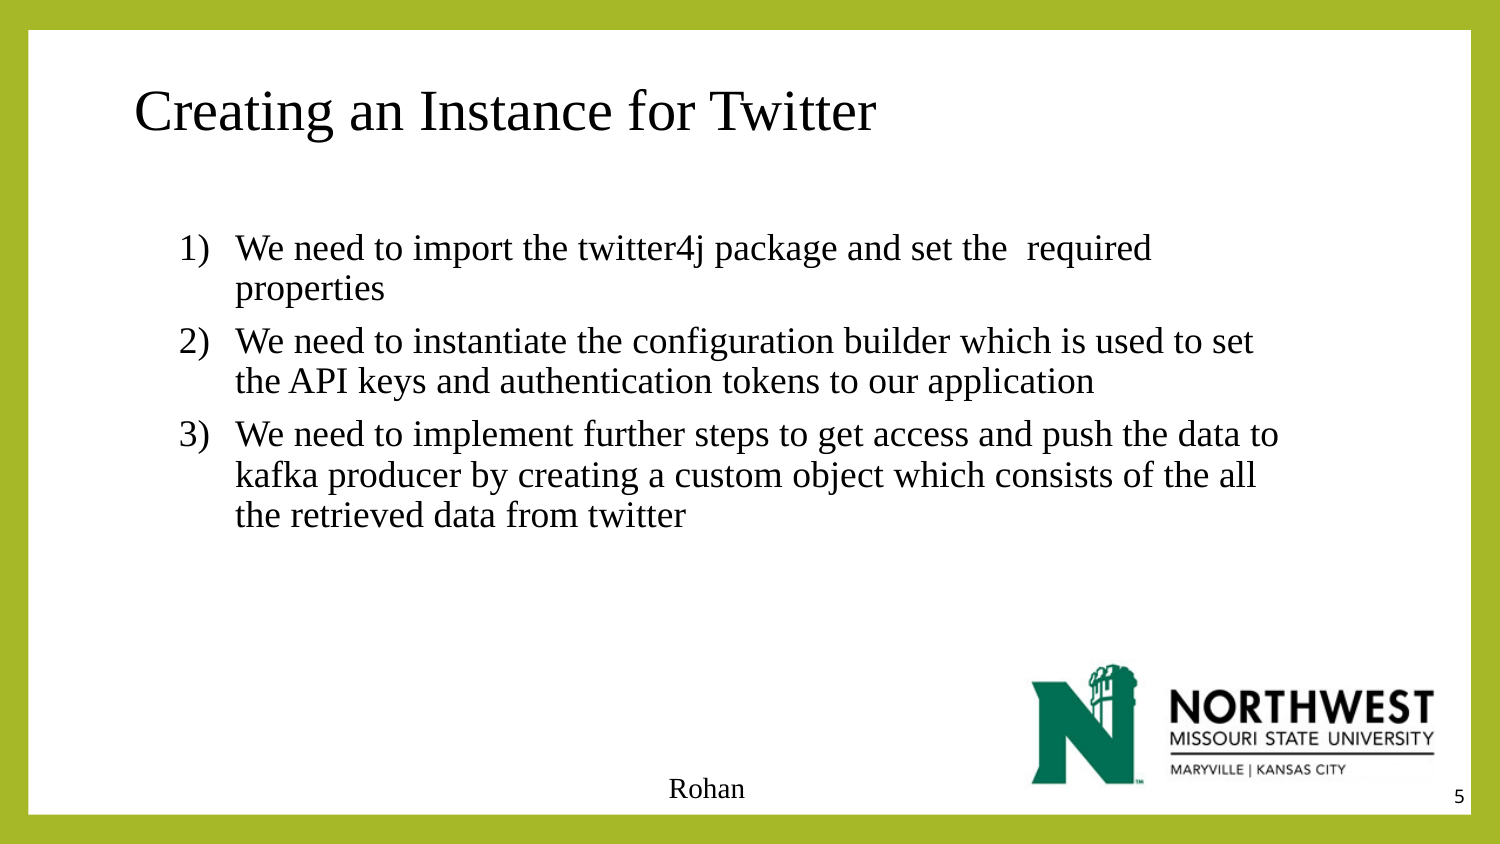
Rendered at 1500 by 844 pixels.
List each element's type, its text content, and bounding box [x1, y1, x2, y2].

title Creating an Instance for Twitter [119, 57, 1335, 166]
text_box We need to import the twitter4j package and set the required properties We need to instantiate the configuration builder which is used to set the API keys and authentication tokens to our application We need to implement further steps to get access and push the data to kafka producer by creating a custom object which consists of the all the retrieved data from twitter [119, 220, 1314, 544]
text_box Rohan [562, 754, 853, 811]
slide_number 5 [1389, 764, 1480, 830]
picture [1024, 658, 1436, 789]
